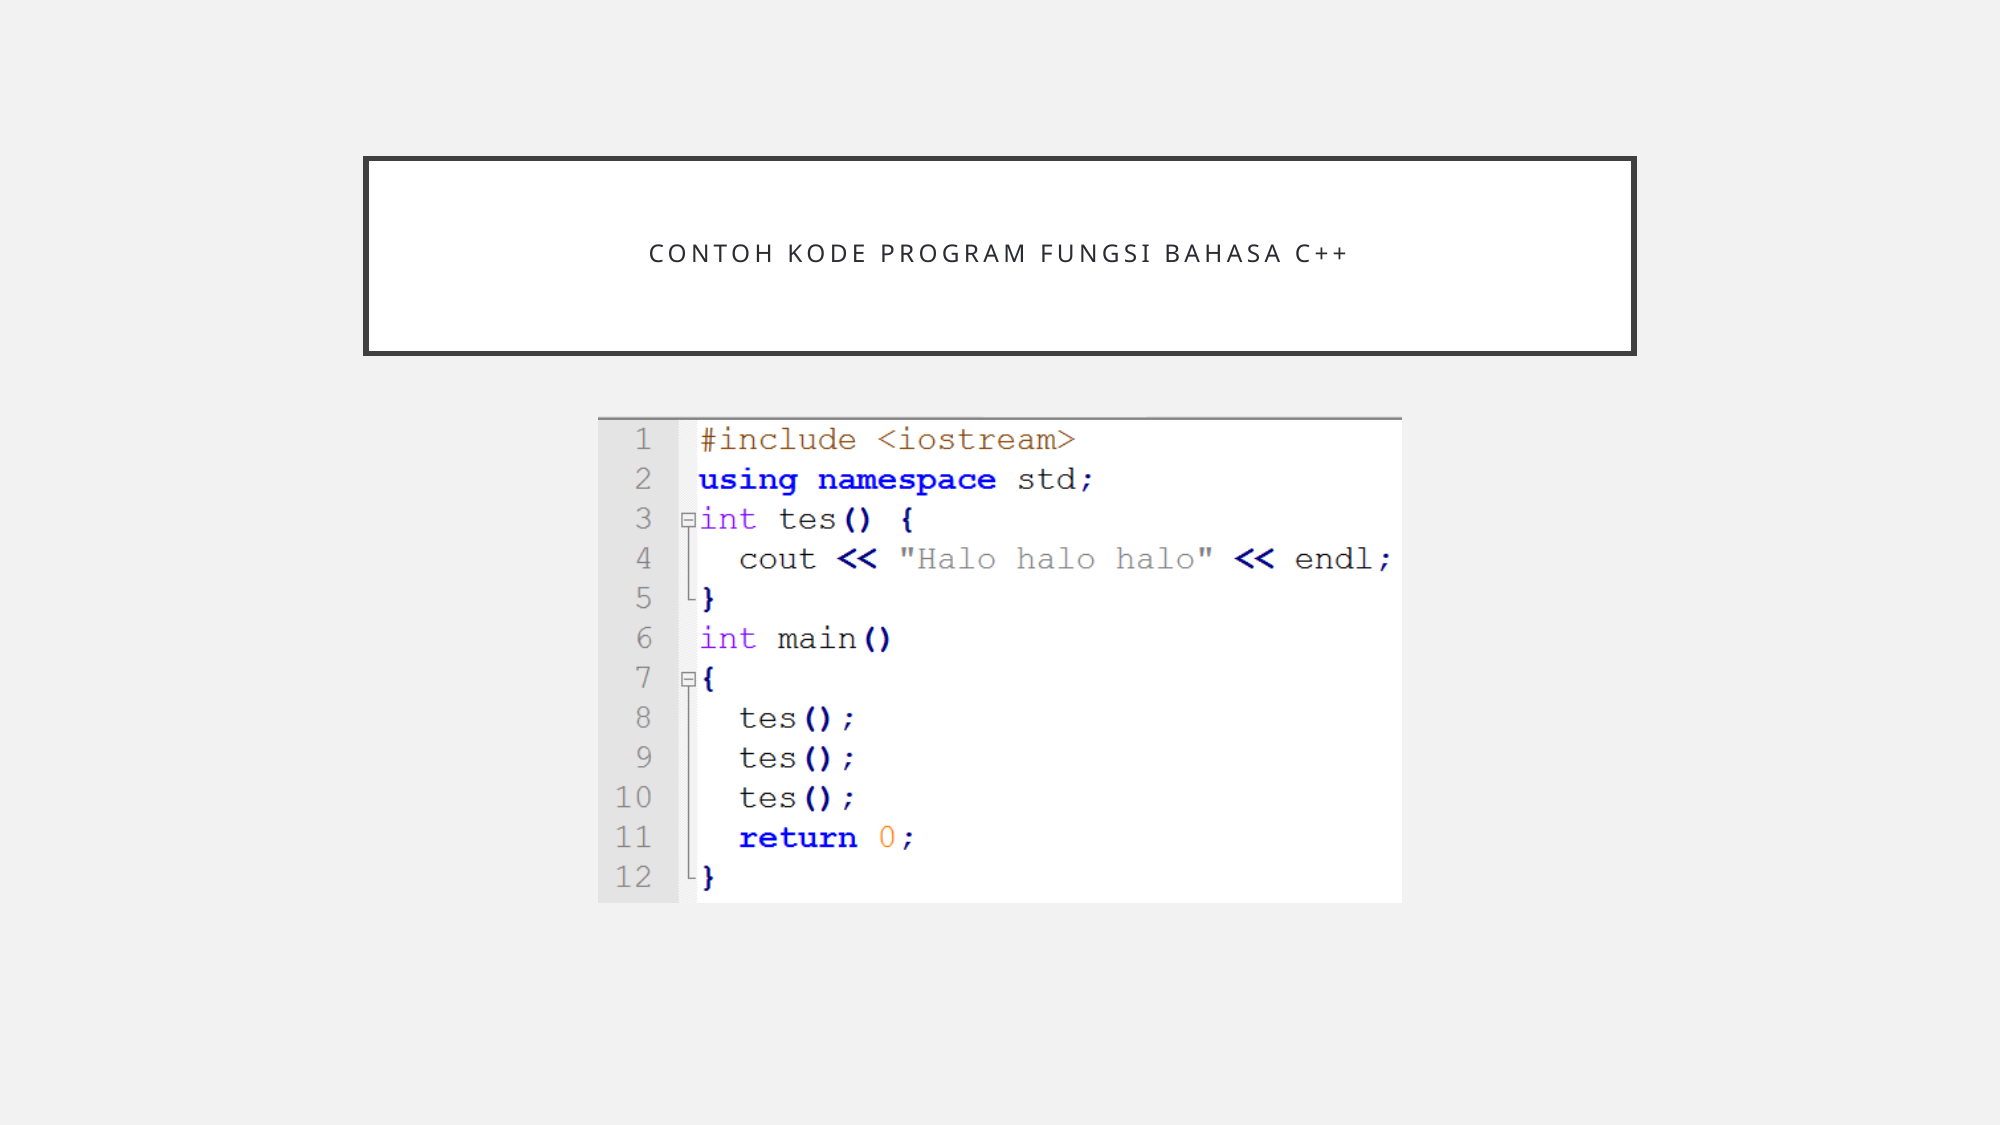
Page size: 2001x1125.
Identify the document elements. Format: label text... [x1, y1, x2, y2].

picture [598, 416, 1402, 903]
title Contoh Kode Program Fungsi Bahasa C++ [363, 156, 1637, 356]
